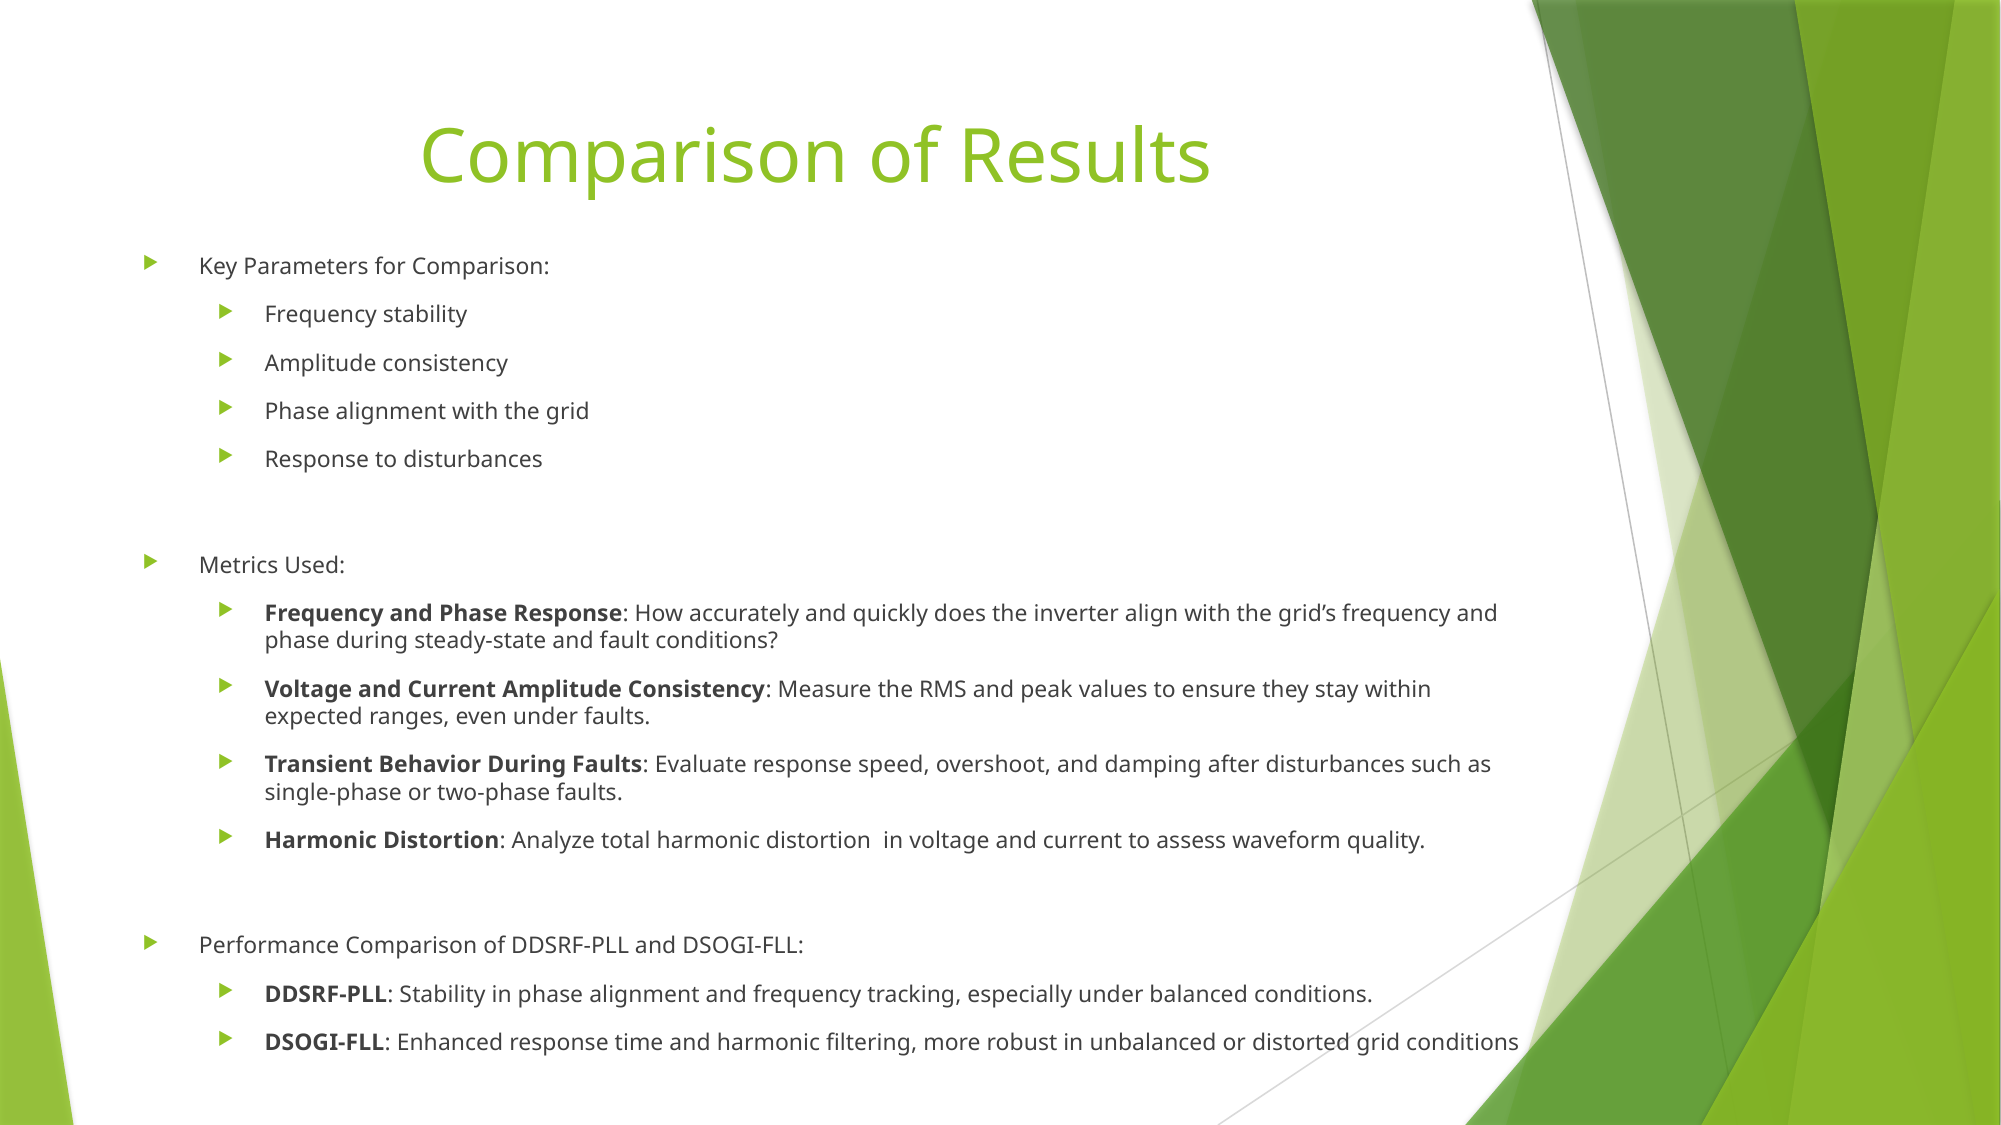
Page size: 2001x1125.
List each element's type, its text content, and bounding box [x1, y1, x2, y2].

title Comparison of Results [111, 99, 1522, 317]
list Key Parameters for Comparison: Frequency stability Amplitude consistency Phase alignment with the grid Response to disturbances Metrics Used: Frequency and Phase Response: How accurately and quickly does the inverter align with the grid’s frequency and phase during steady-state and fault conditions? Voltage and Current Amplitude Consistency: Measure the RMS and peak values to ensure they stay within expected ranges, even under faults. Transient Behavior During Faults: Evaluate response speed, overshoot, and damping after disturbances such as single-phase or two-phase faults. Harmonic Distortion: Analyze total harmonic distortion in voltage and current to assess waveform quality. Performance Comparison of DDSRF-PLL and DSOGI-FLL: DDSRF-PLL: Stability in phase alignment and frequency tracking, especially under balanced conditions. DSOGI-FLL: Enhanced response time and harmonic filtering, more robust in unbalanced or distorted grid conditions [127, 244, 1538, 881]
